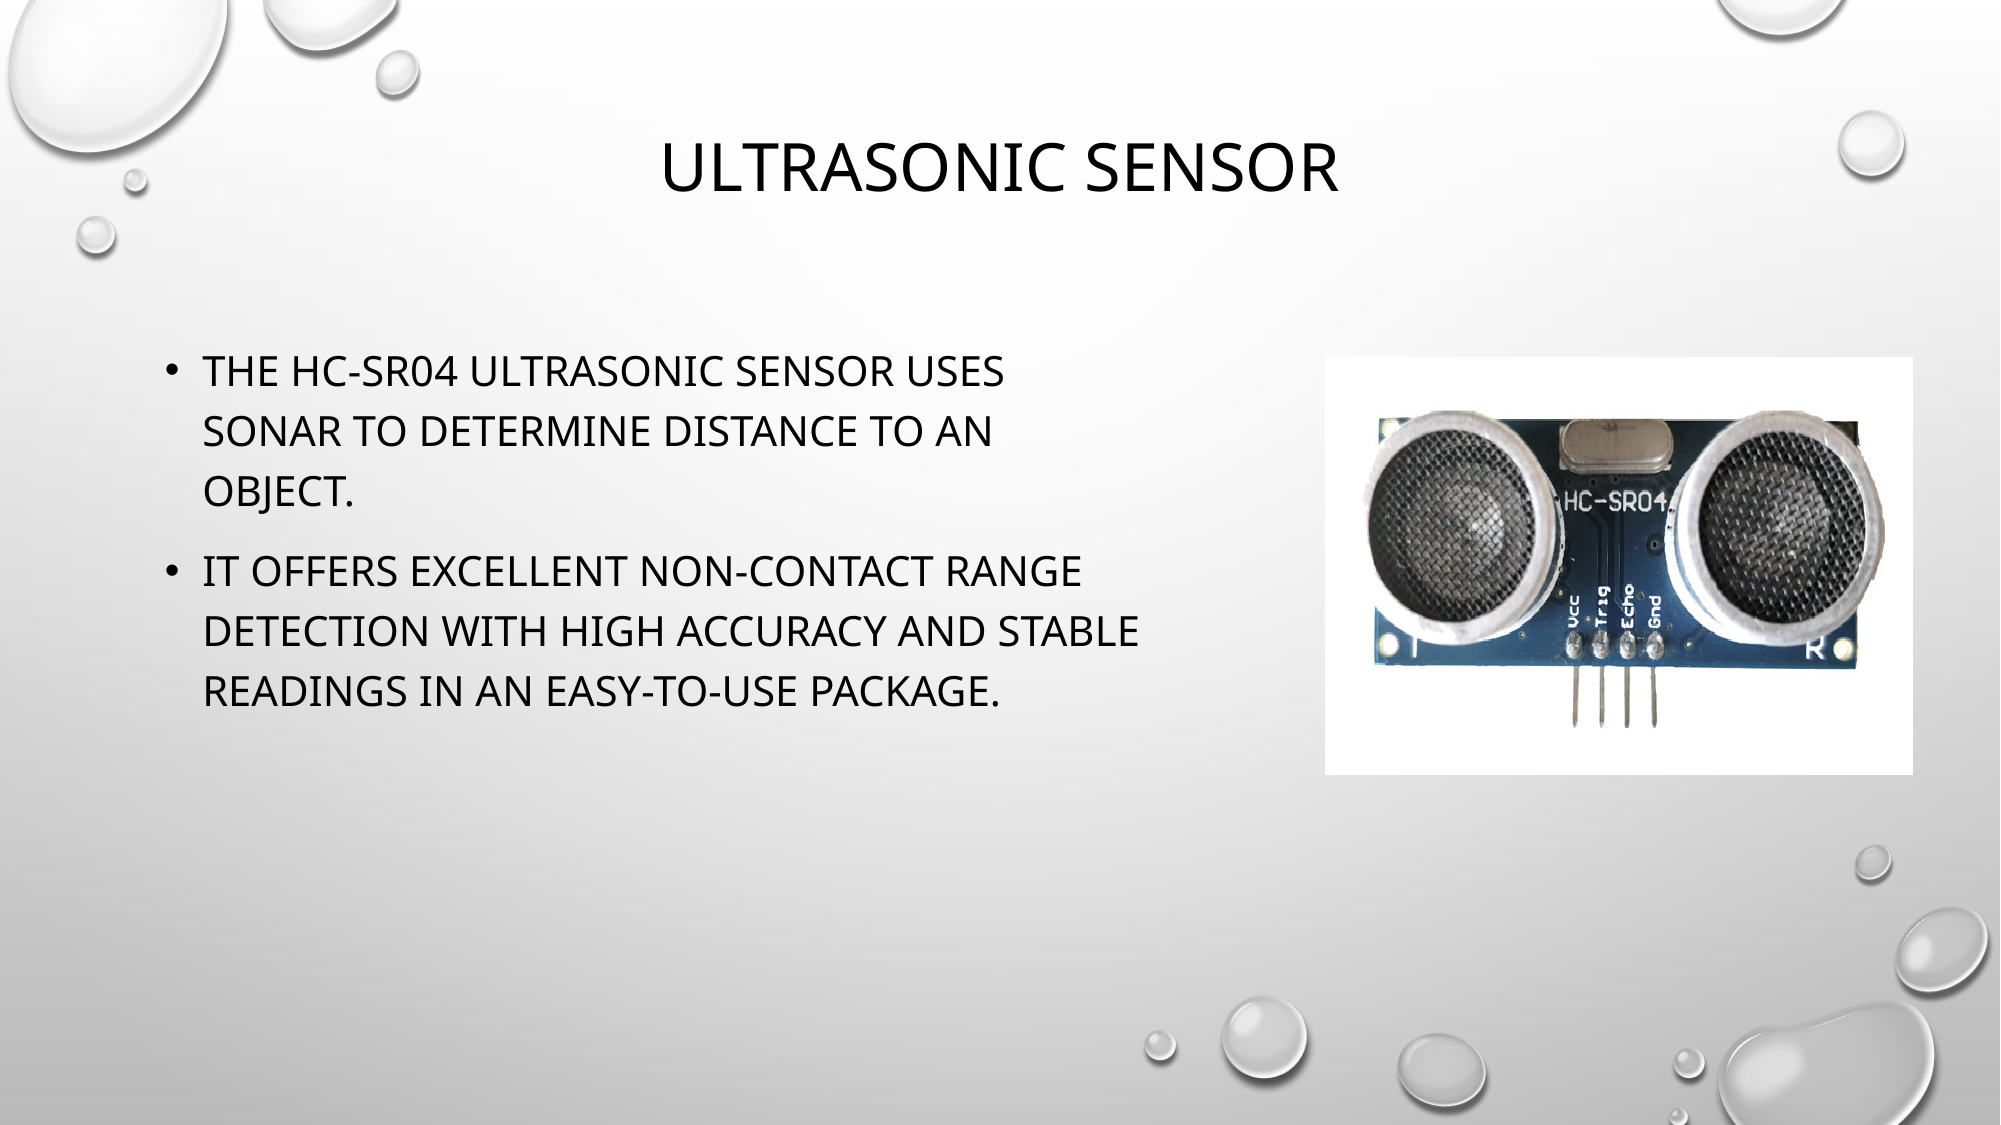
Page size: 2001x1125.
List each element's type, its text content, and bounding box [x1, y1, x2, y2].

picture [0, 0, 2000, 1125]
list the hc-sr04 ultrasonic sensor uses sonar to determine distance to an object. It offers excellent non-contact range detection with high accuracy and stable readings in an easy-to-use package. [149, 326, 1159, 889]
title Ultrasonic sensor [149, 101, 1851, 239]
